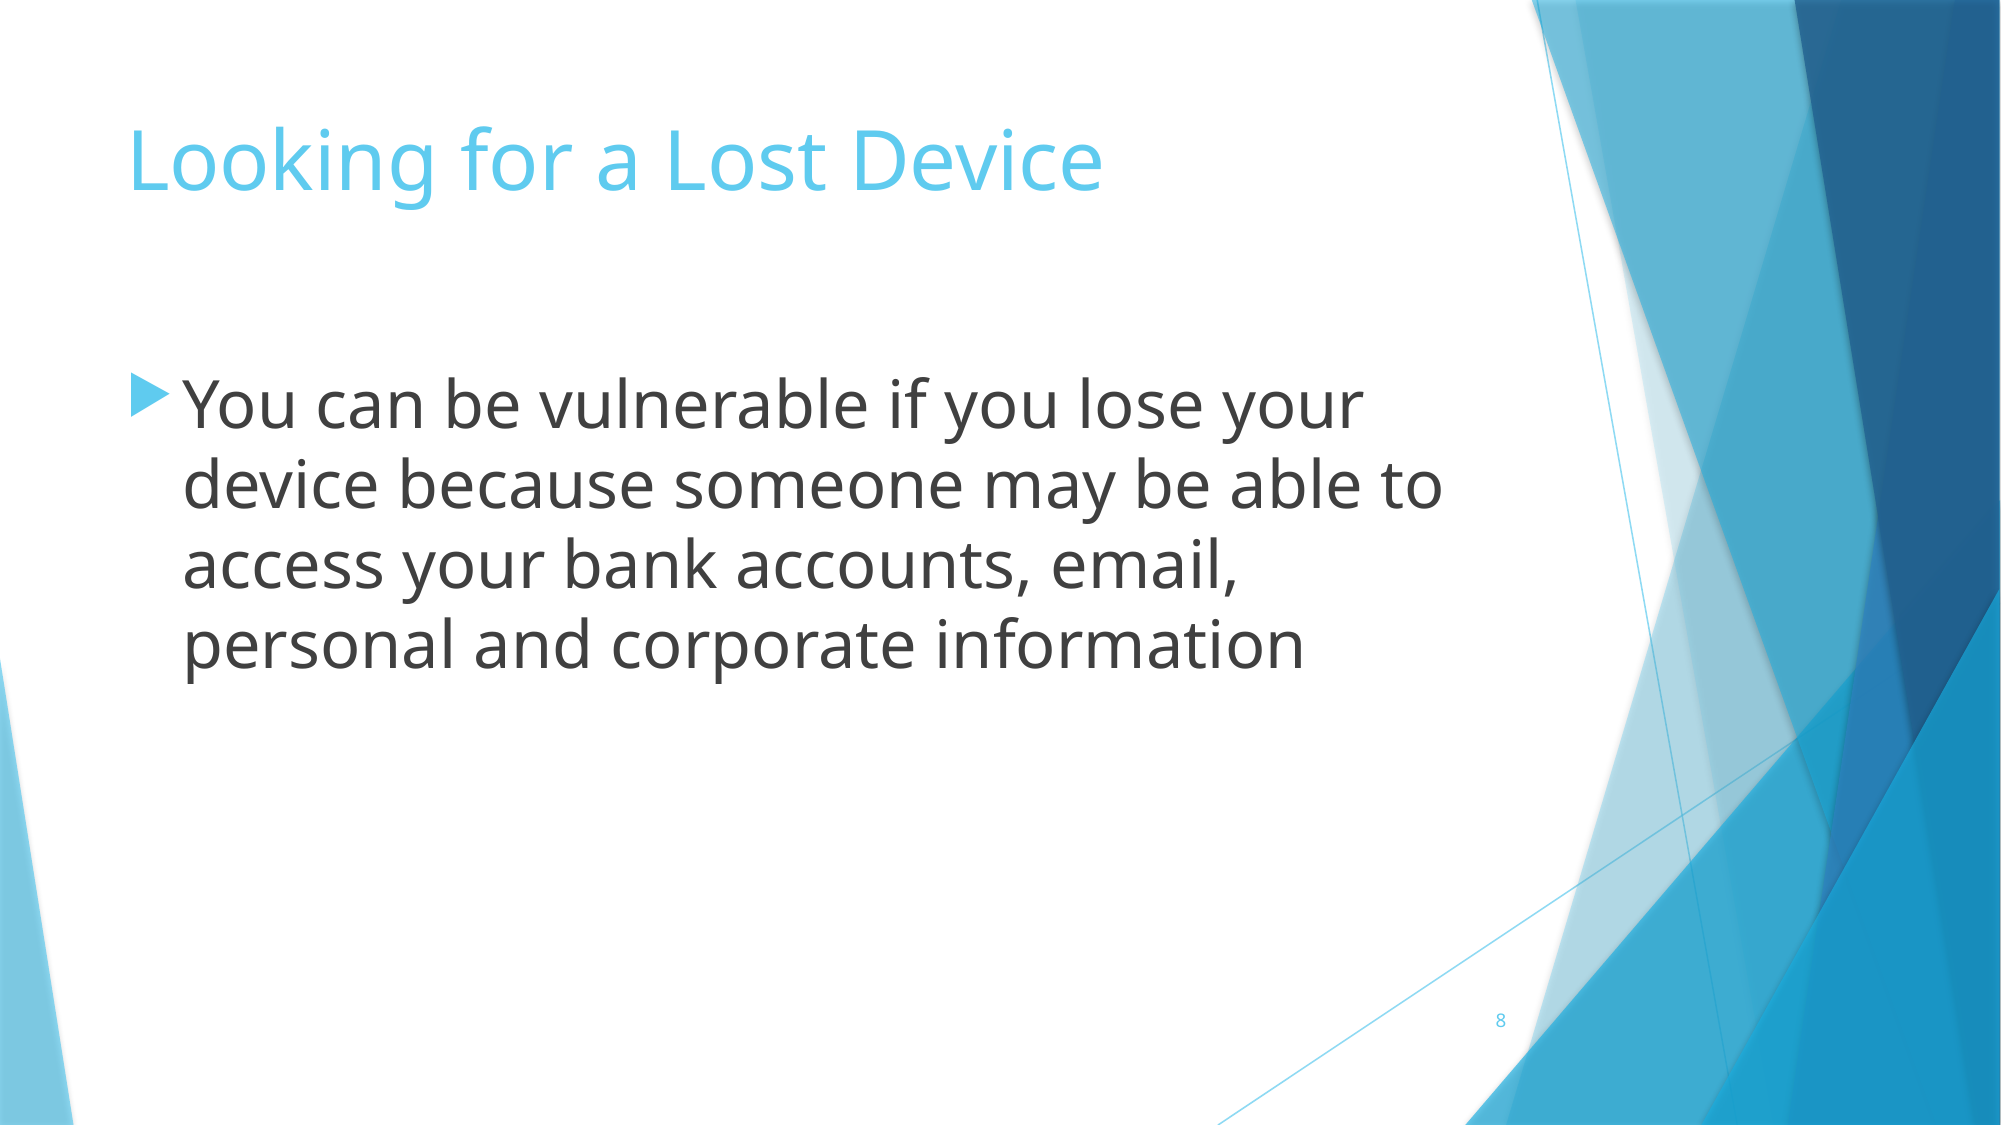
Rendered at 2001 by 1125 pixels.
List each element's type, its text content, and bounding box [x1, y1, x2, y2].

list You can be vulnerable if you lose your device because someone may be able to access your bank accounts, email, personal and corporate information [111, 354, 1522, 992]
slide_number 8 [1409, 991, 1522, 1051]
title Looking for a Lost Device [111, 99, 1522, 317]
